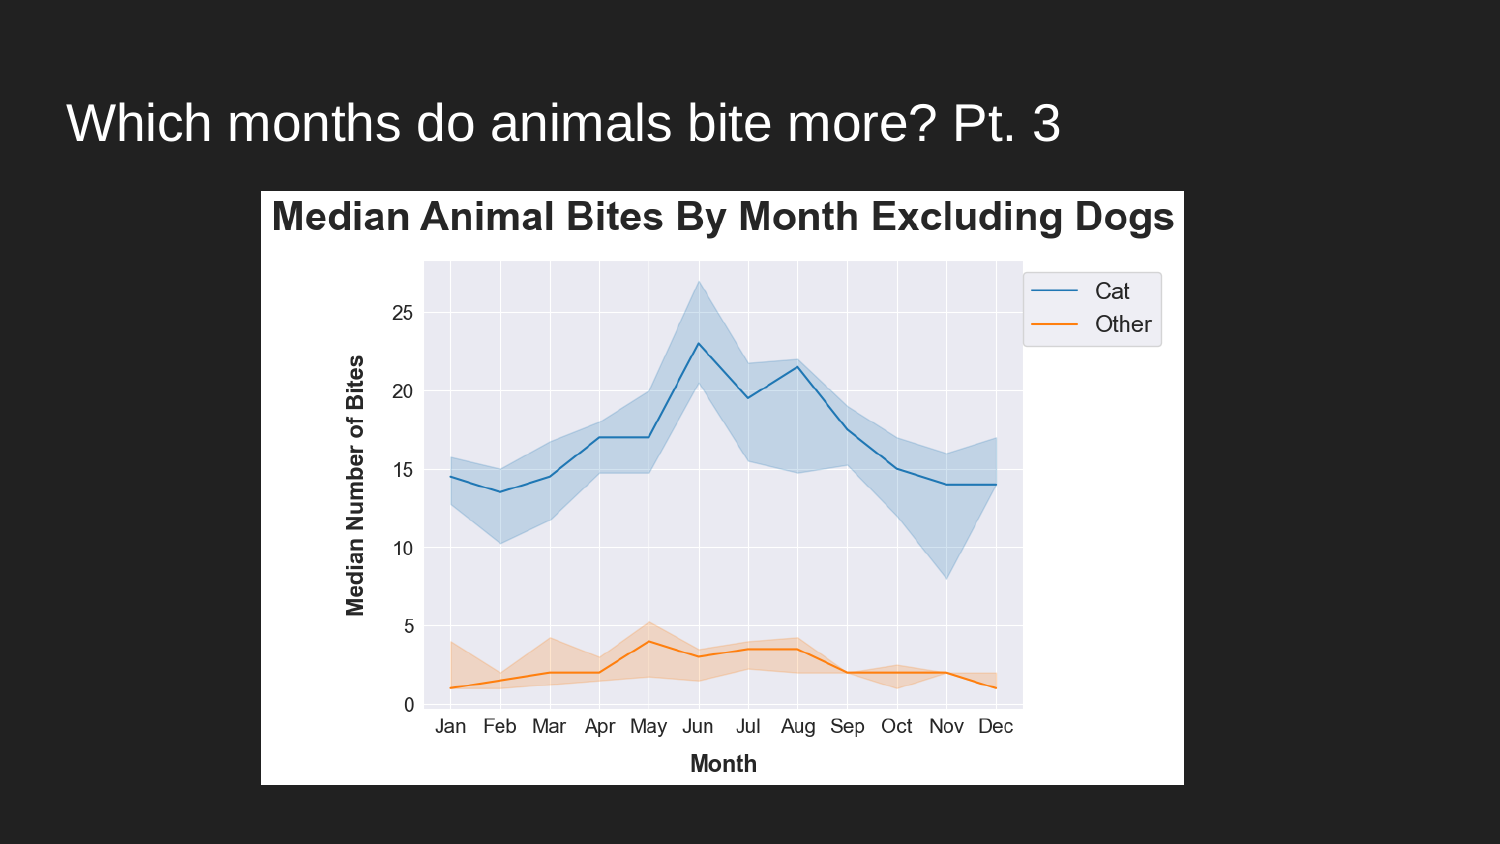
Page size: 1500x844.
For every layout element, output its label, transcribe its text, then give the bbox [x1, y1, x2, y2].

title Which months do animals bite more? Pt. 3 [51, 72, 1449, 167]
picture [261, 191, 1184, 785]
